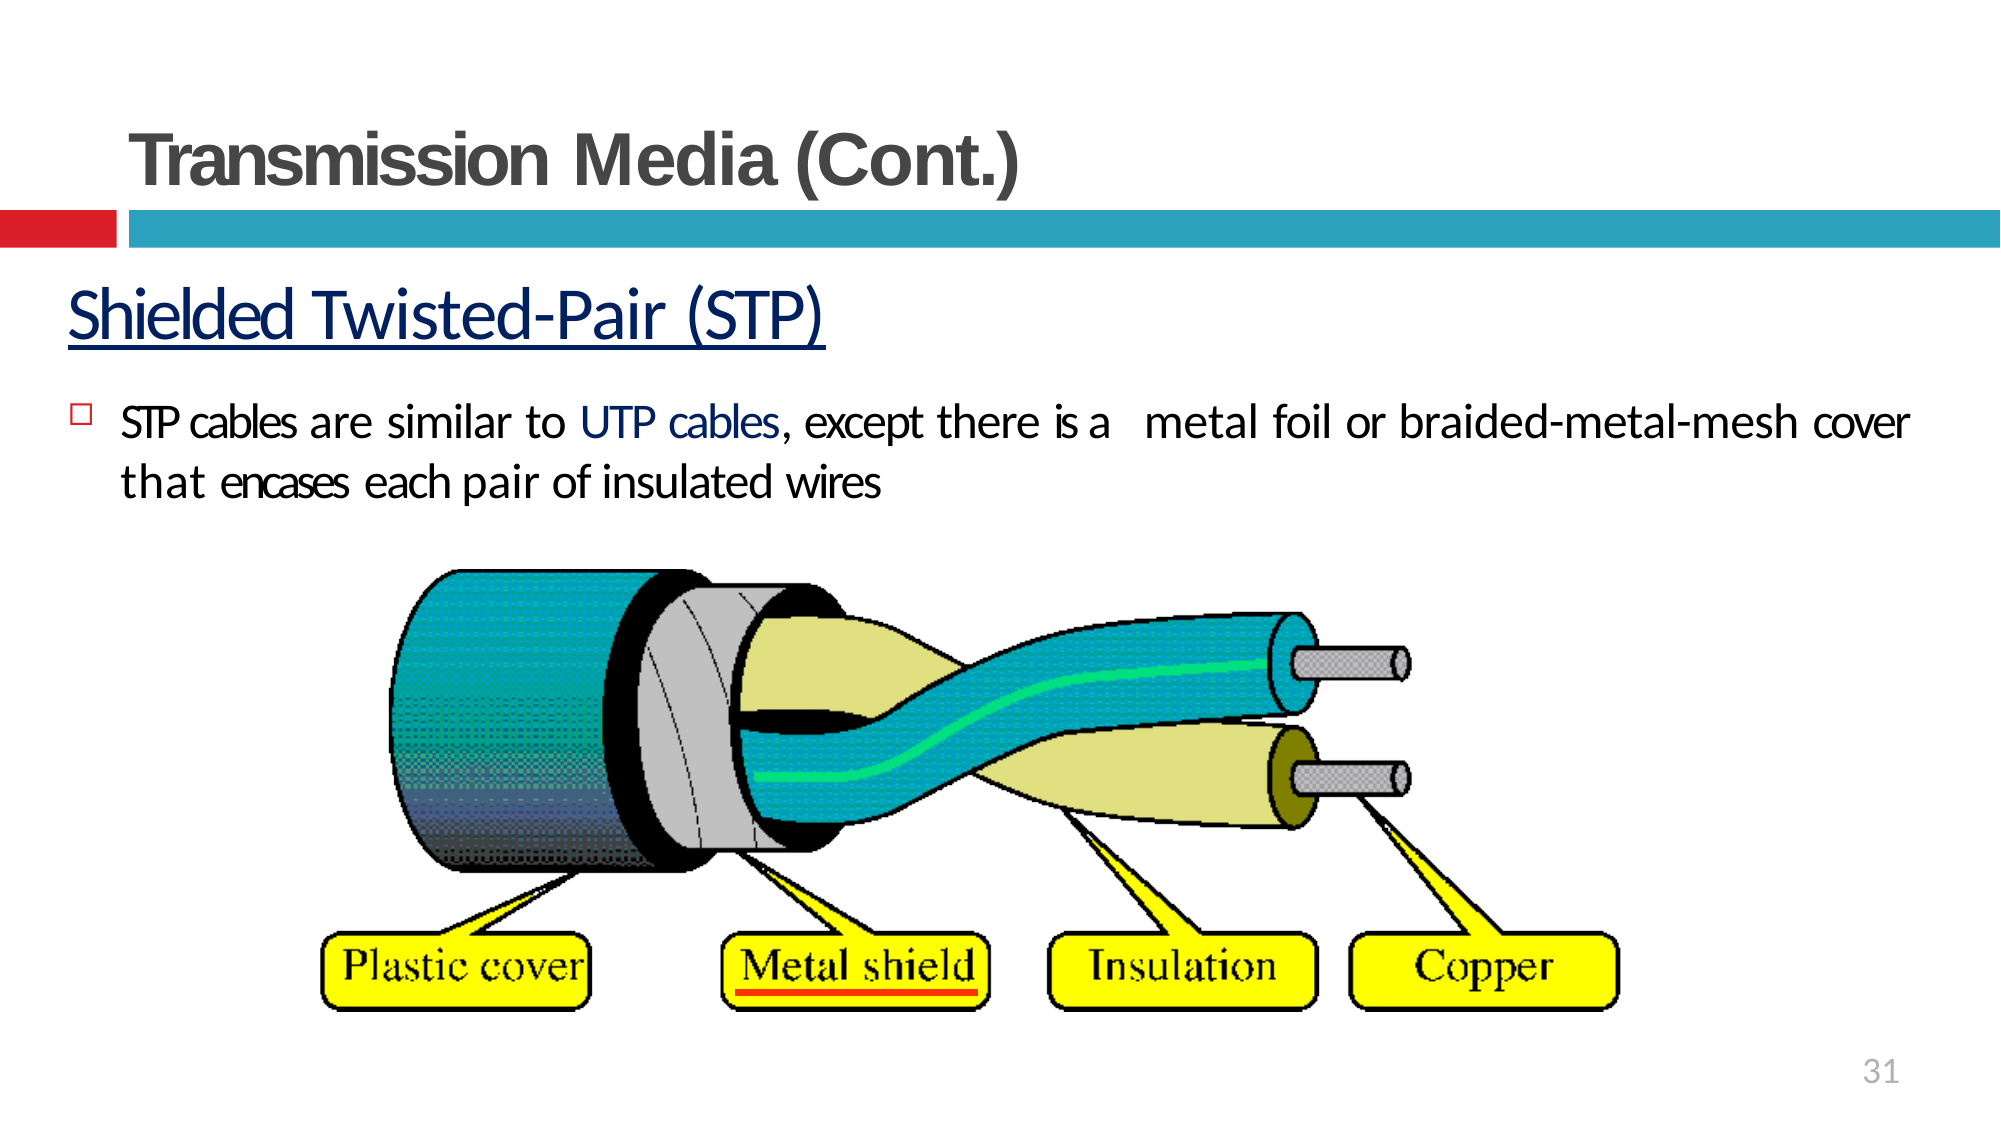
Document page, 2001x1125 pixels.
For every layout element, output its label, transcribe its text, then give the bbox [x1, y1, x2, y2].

slide_number 31 [1440, 1046, 1900, 1092]
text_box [320, 568, 1621, 1012]
title Transmission Media (Cont.) [126, 108, 1440, 212]
text_box Shielded Twisted-Pair (STP) STP cables are similar to UTP cables, except there is a metal foil or braided-metal-mesh cover that encases each pair of insulated wires [65, 212, 1910, 509]
